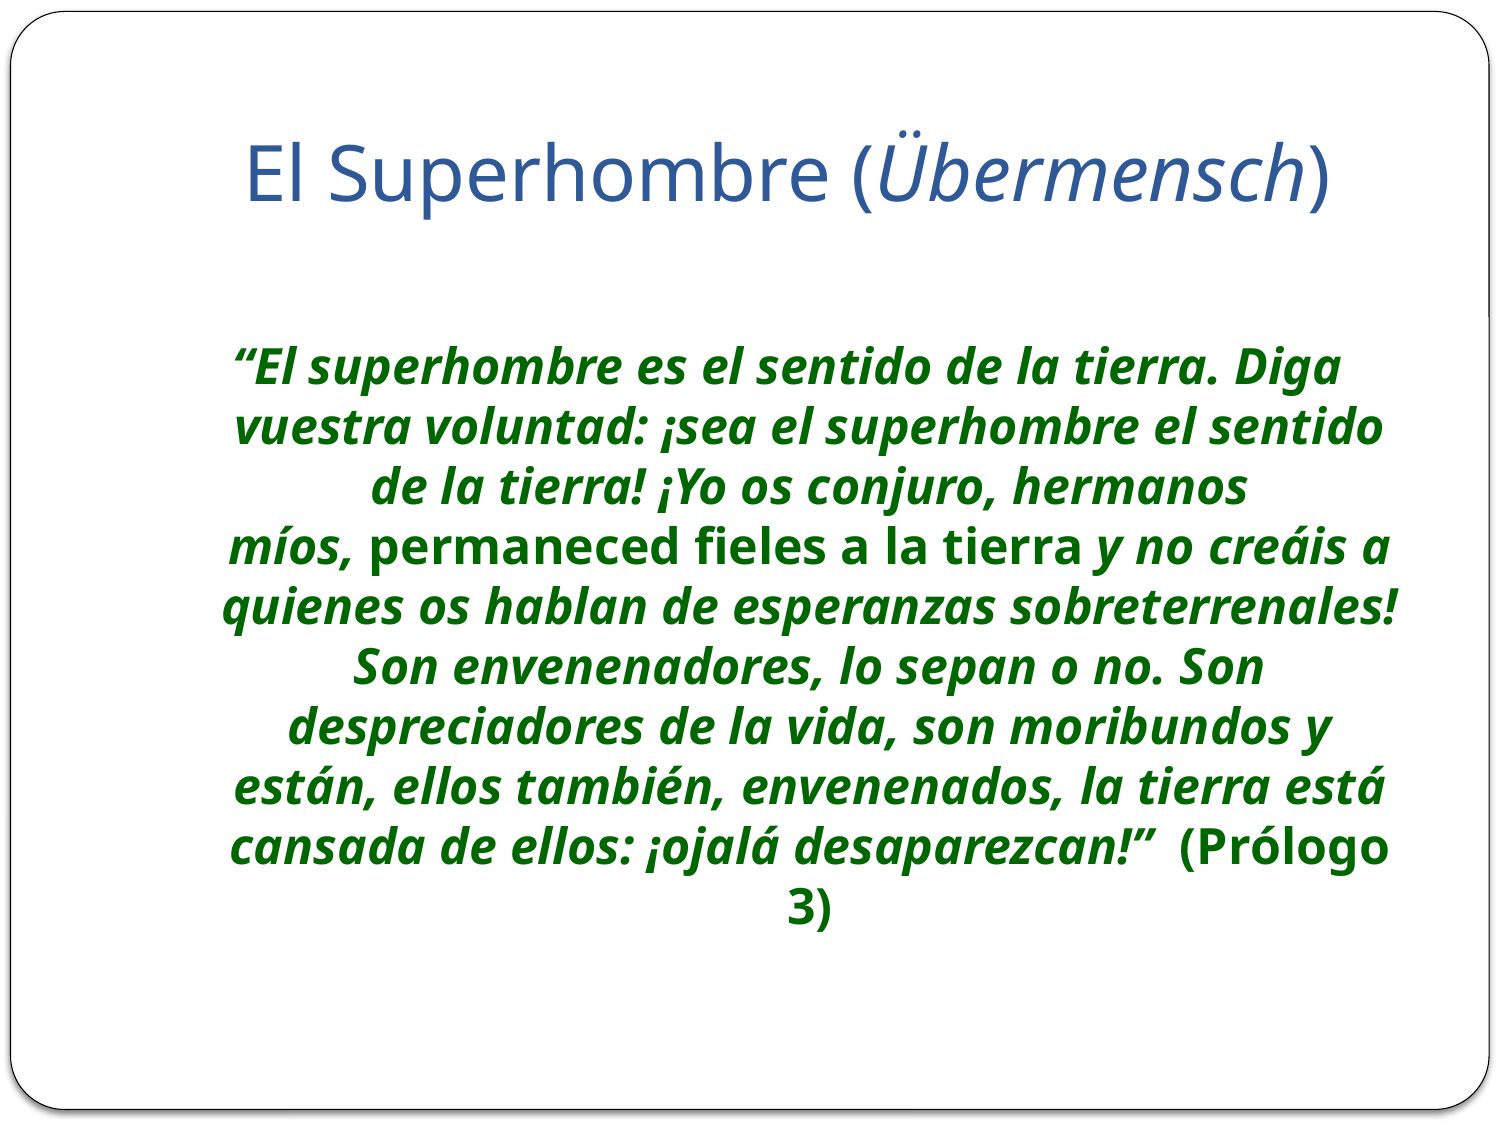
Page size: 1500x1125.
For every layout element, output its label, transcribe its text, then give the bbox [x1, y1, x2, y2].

list “El superhombre es el sentido de la tierra. Diga vuestra voluntad: ¡sea el superhombre el sentido de la tierra! ¡Yo os conjuro, hermanos míos, permaneced fieles a la tierra y no creáis a quienes os hablan de esperanzas sobreterrenales! Son envenenadores, lo sepan o no. Son despreciadores de la vida, son moribundos y están, ellos también, envenenados, la tierra está cansada de ellos: ¡ojalá desaparezcan!” (Prólogo 3) [150, 237, 1425, 988]
title El Superhombre (Übermensch) [150, 45, 1425, 233]
